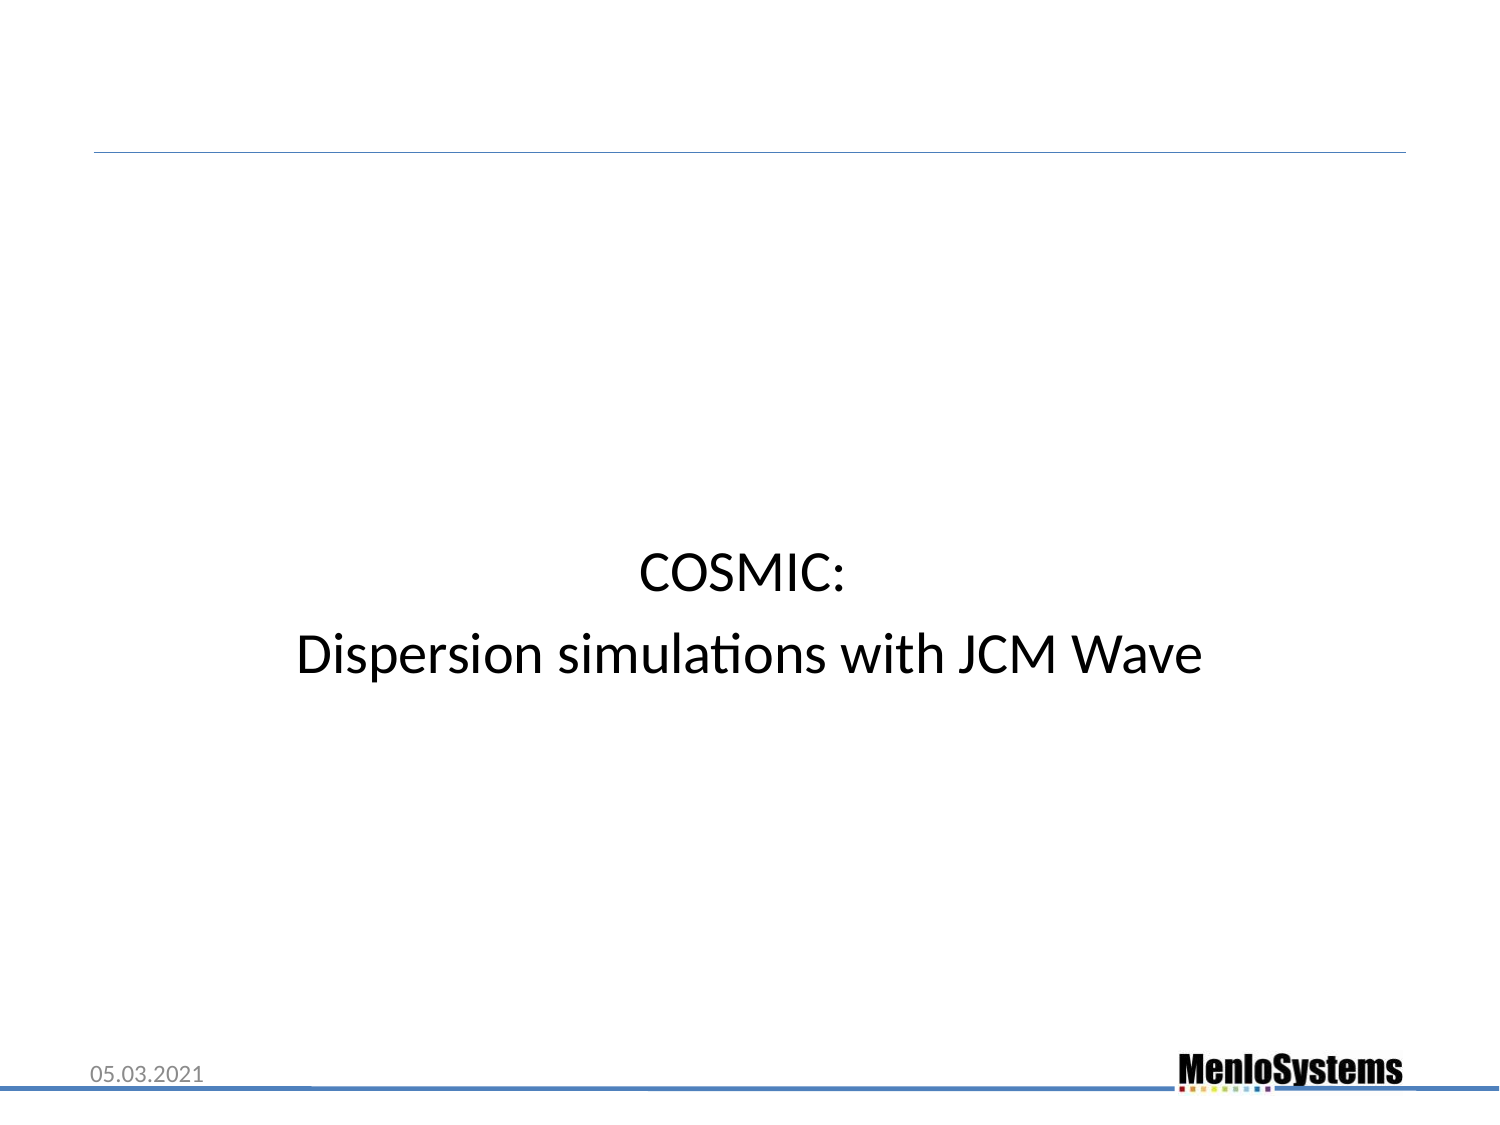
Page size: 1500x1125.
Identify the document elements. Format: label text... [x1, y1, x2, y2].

list COSMIC: Dispersion simulations with JCM Wave [75, 237, 1425, 981]
picture [1178, 1050, 1403, 1096]
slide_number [75, 1042, 425, 1103]
